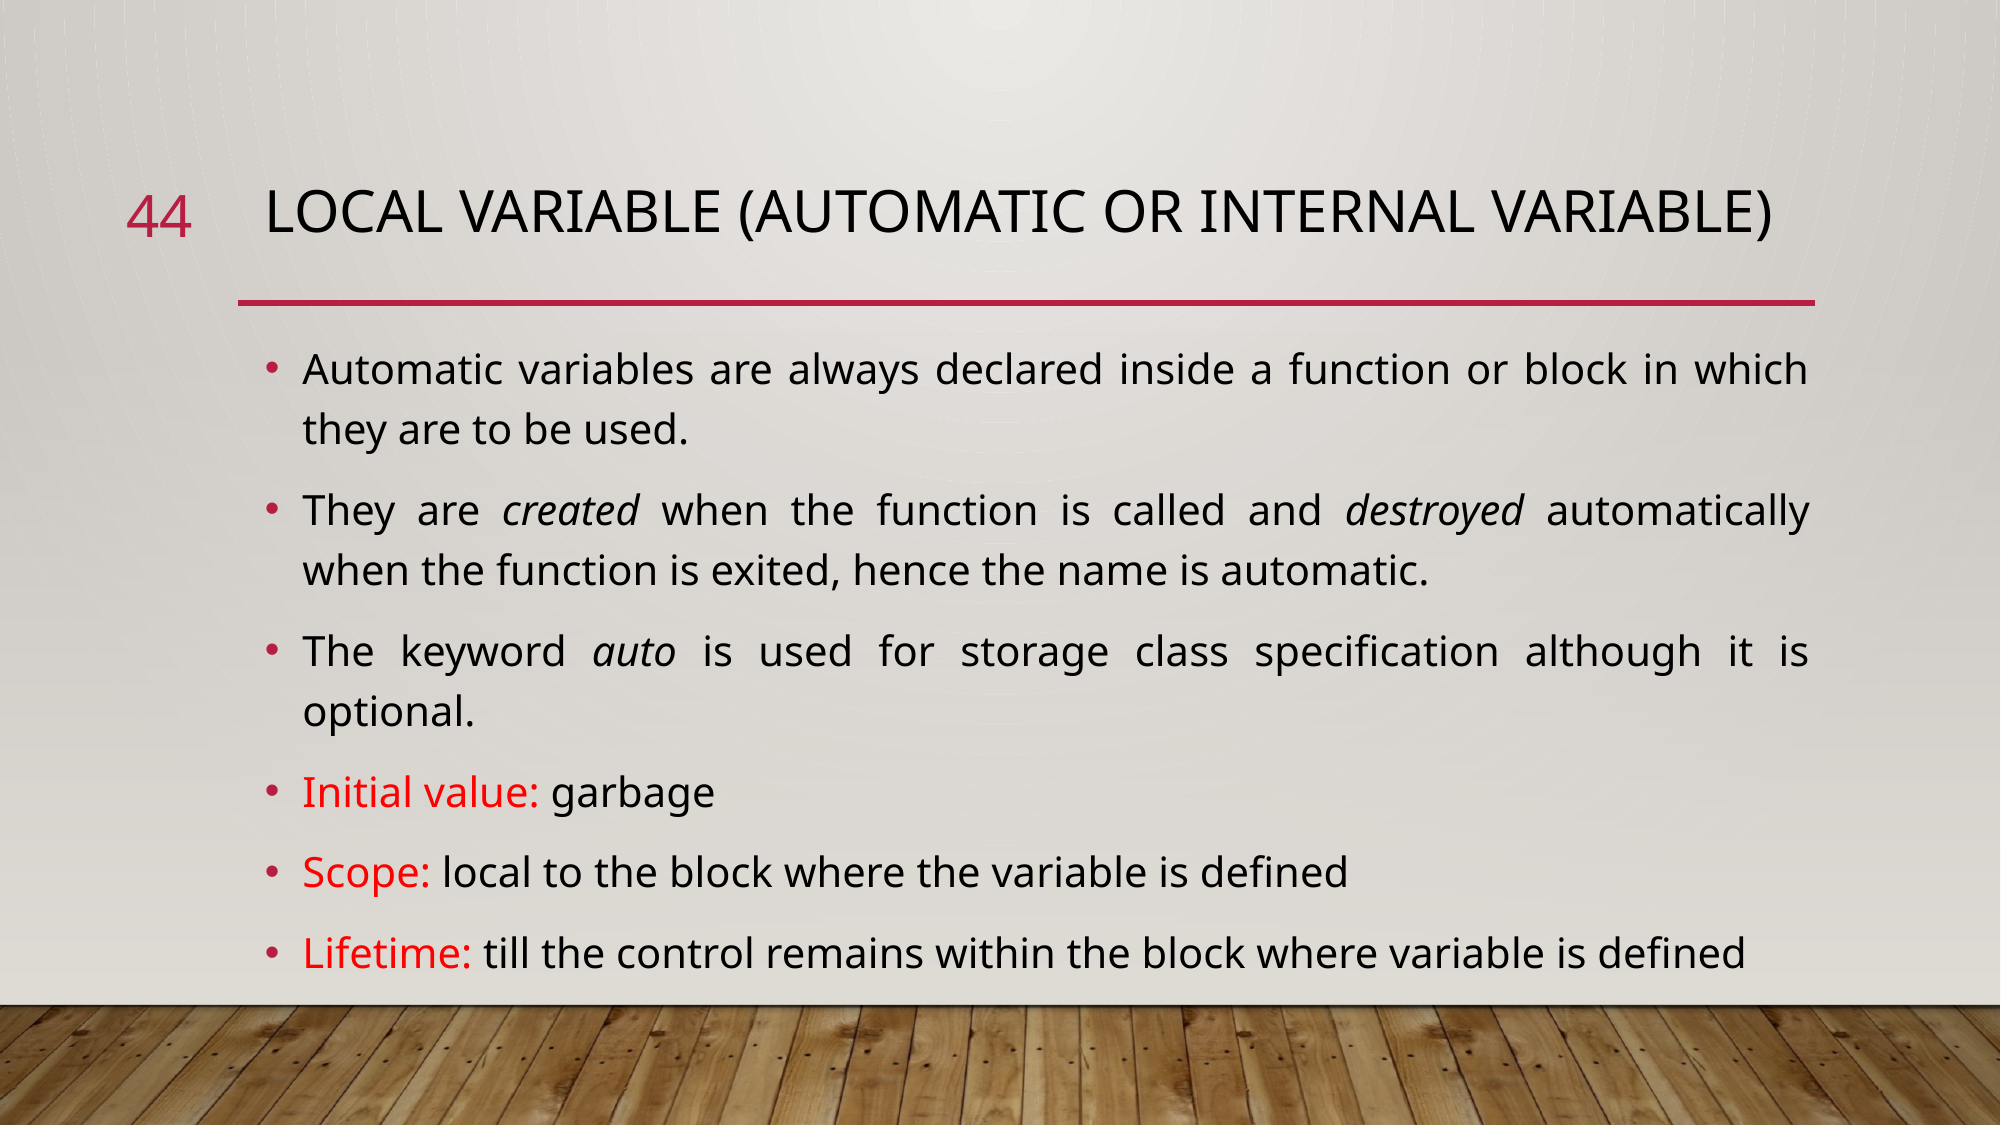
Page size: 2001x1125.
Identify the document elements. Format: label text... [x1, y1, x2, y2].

slide_number 44 [75, 171, 208, 254]
picture [0, 1005, 2000, 1125]
list Automatic variables are always declared inside a function or block in which they are to be used. They are created when the function is called and destroyed automatically when the function is exited, hence the name is automatic. The keyword auto is used for storage class specification although it is optional. Initial value: garbage Scope: local to the block where the variable is defined Lifetime: till the control remains within the block where variable is defined [249, 324, 1825, 1007]
title Local Variable (Automatic or Internal Variable) [249, 174, 1825, 324]
